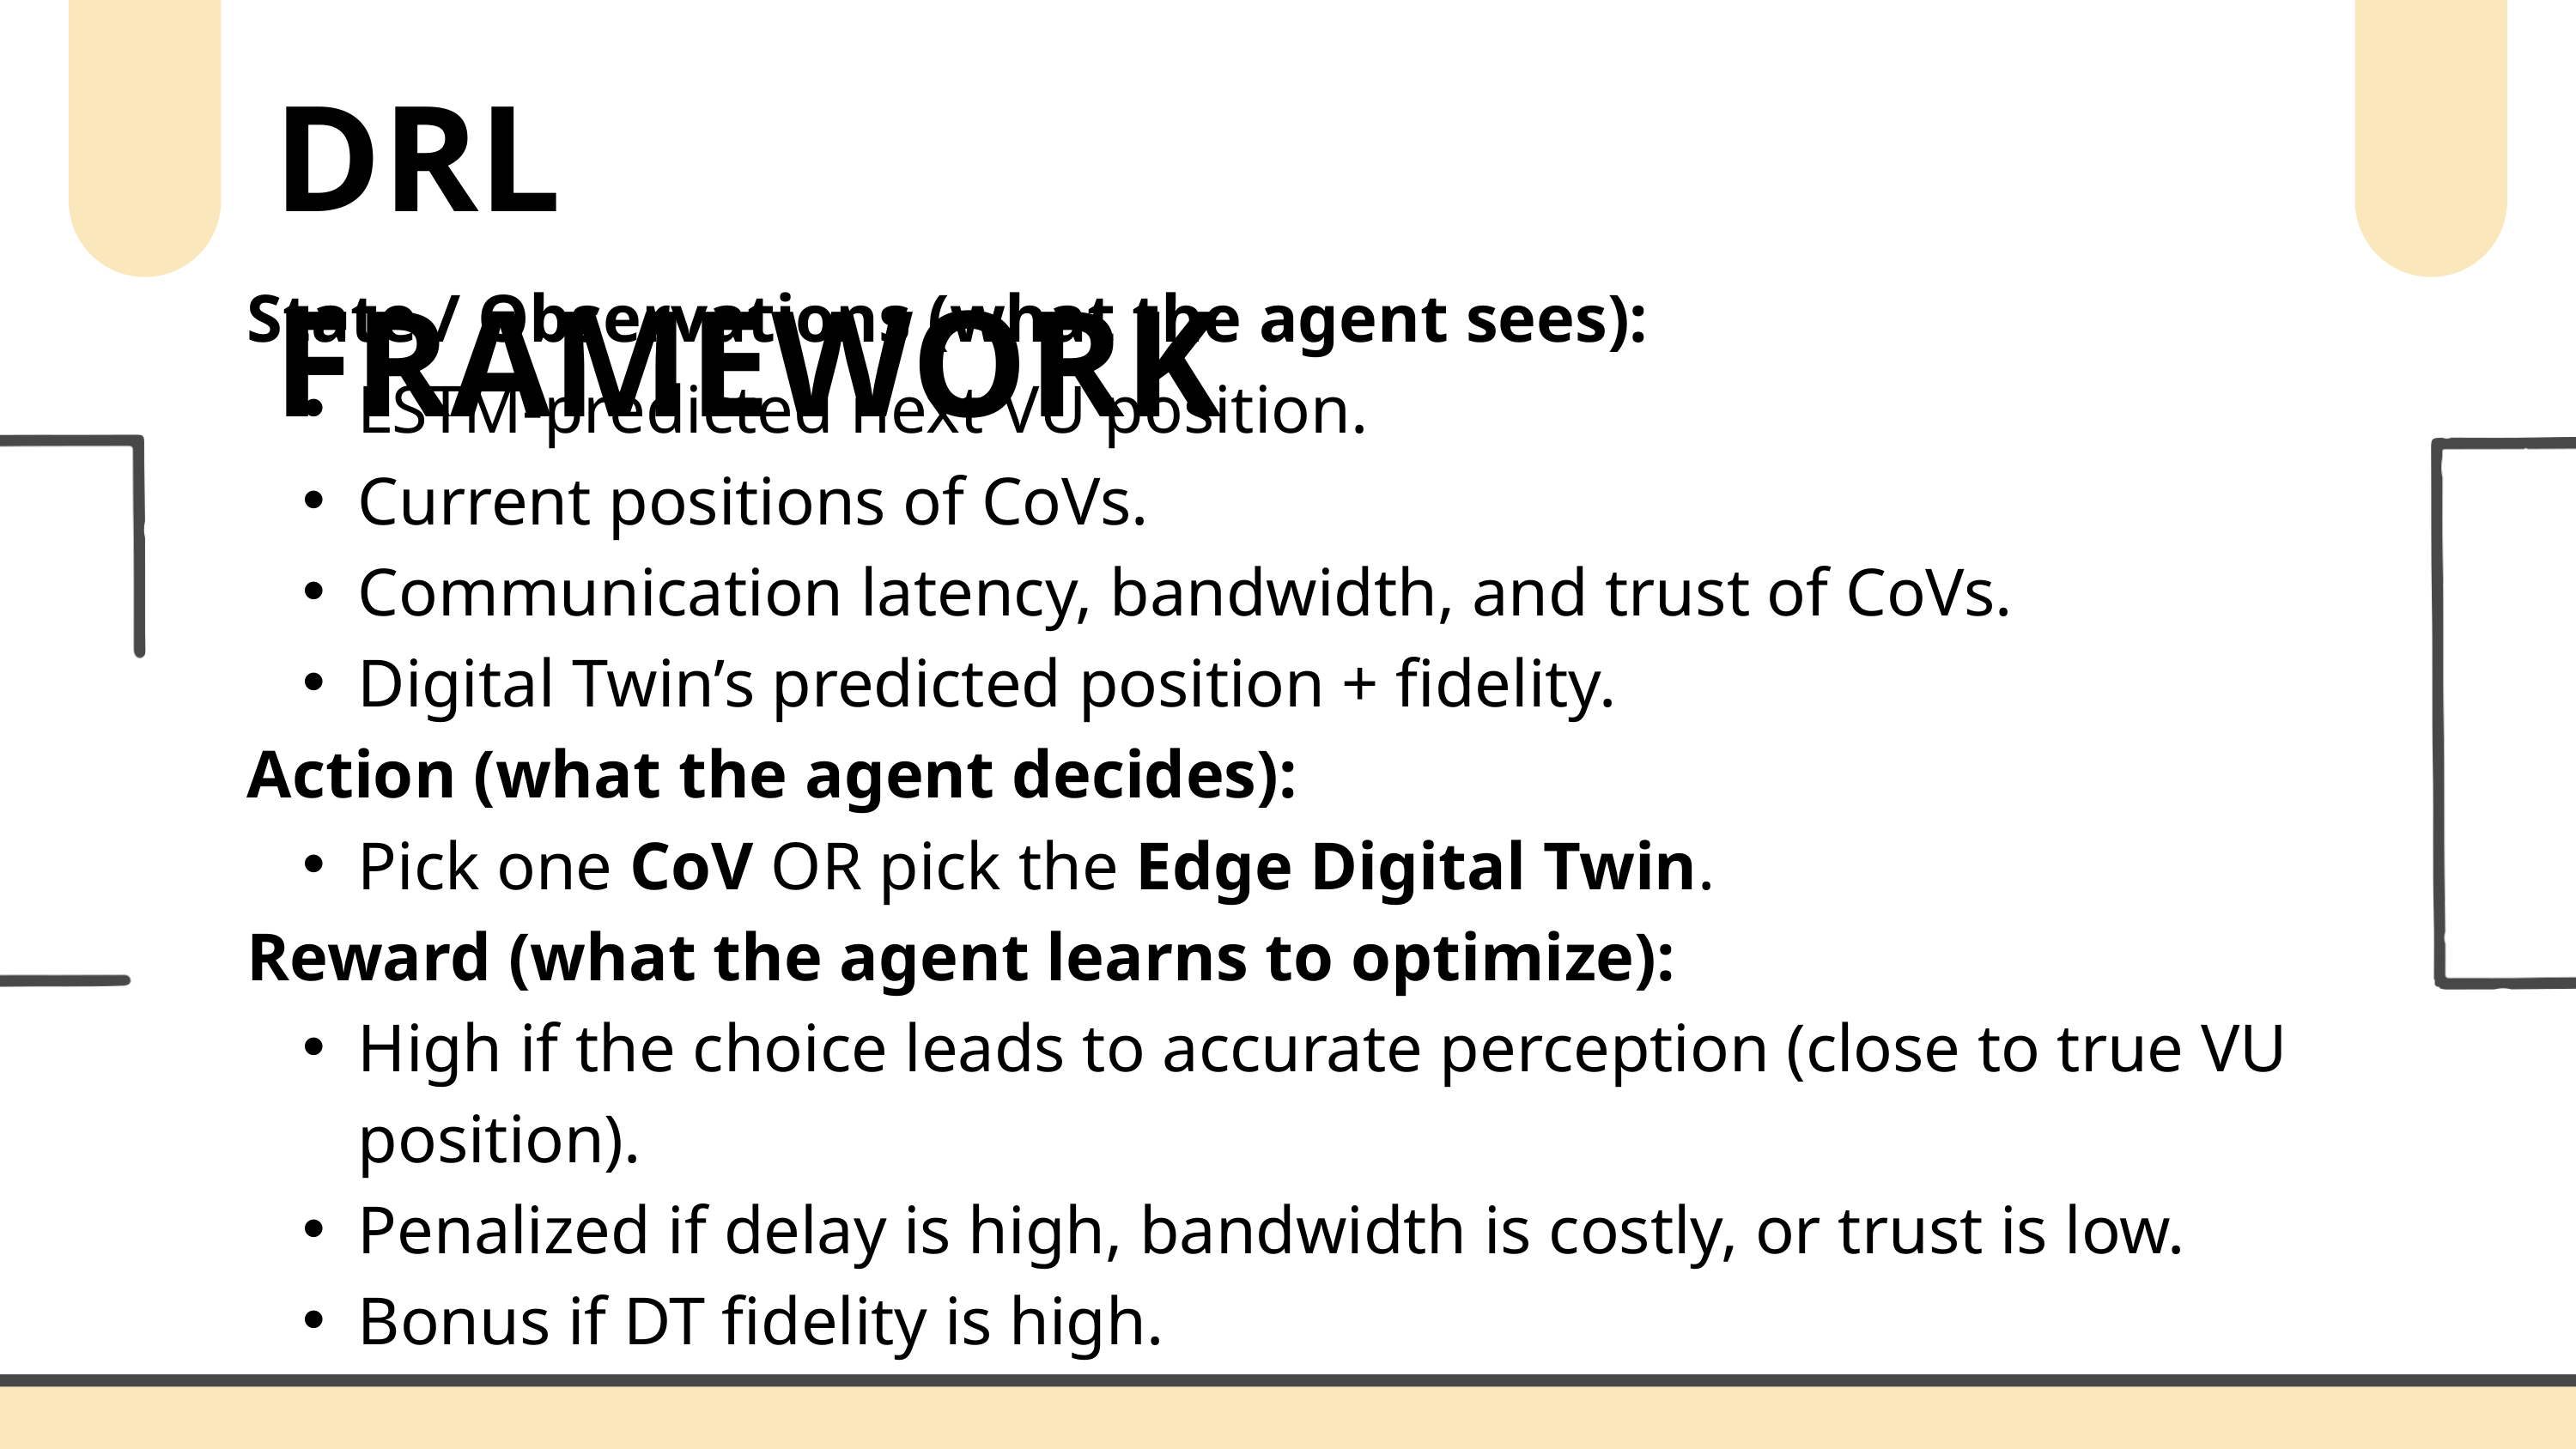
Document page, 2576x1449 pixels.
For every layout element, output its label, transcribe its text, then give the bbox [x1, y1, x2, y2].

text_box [2354, 0, 2508, 277]
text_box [68, 0, 222, 277]
text_box State / Observations (what the agent sees): LSTM-predicted next VU position. Current positions of CoVs. Communication latency, bandwidth, and trust of CoVs. Digital Twin’s predicted position + fidelity. Action (what the agent decides): Pick one CoV OR pick the Edge Digital Twin. Reward (what the agent learns to optimize): High if the choice leads to accurate perception (close to true VU position). Penalized if delay is high, bandwidth is costly, or trust is low. Bonus if DT fidelity is high. [247, 264, 2329, 1358]
text_box DRL FRAMEWORK​ [273, 35, 1477, 264]
text_box [2431, 434, 2576, 990]
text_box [0, 1379, 2576, 1449]
text_box [0, 434, 146, 990]
